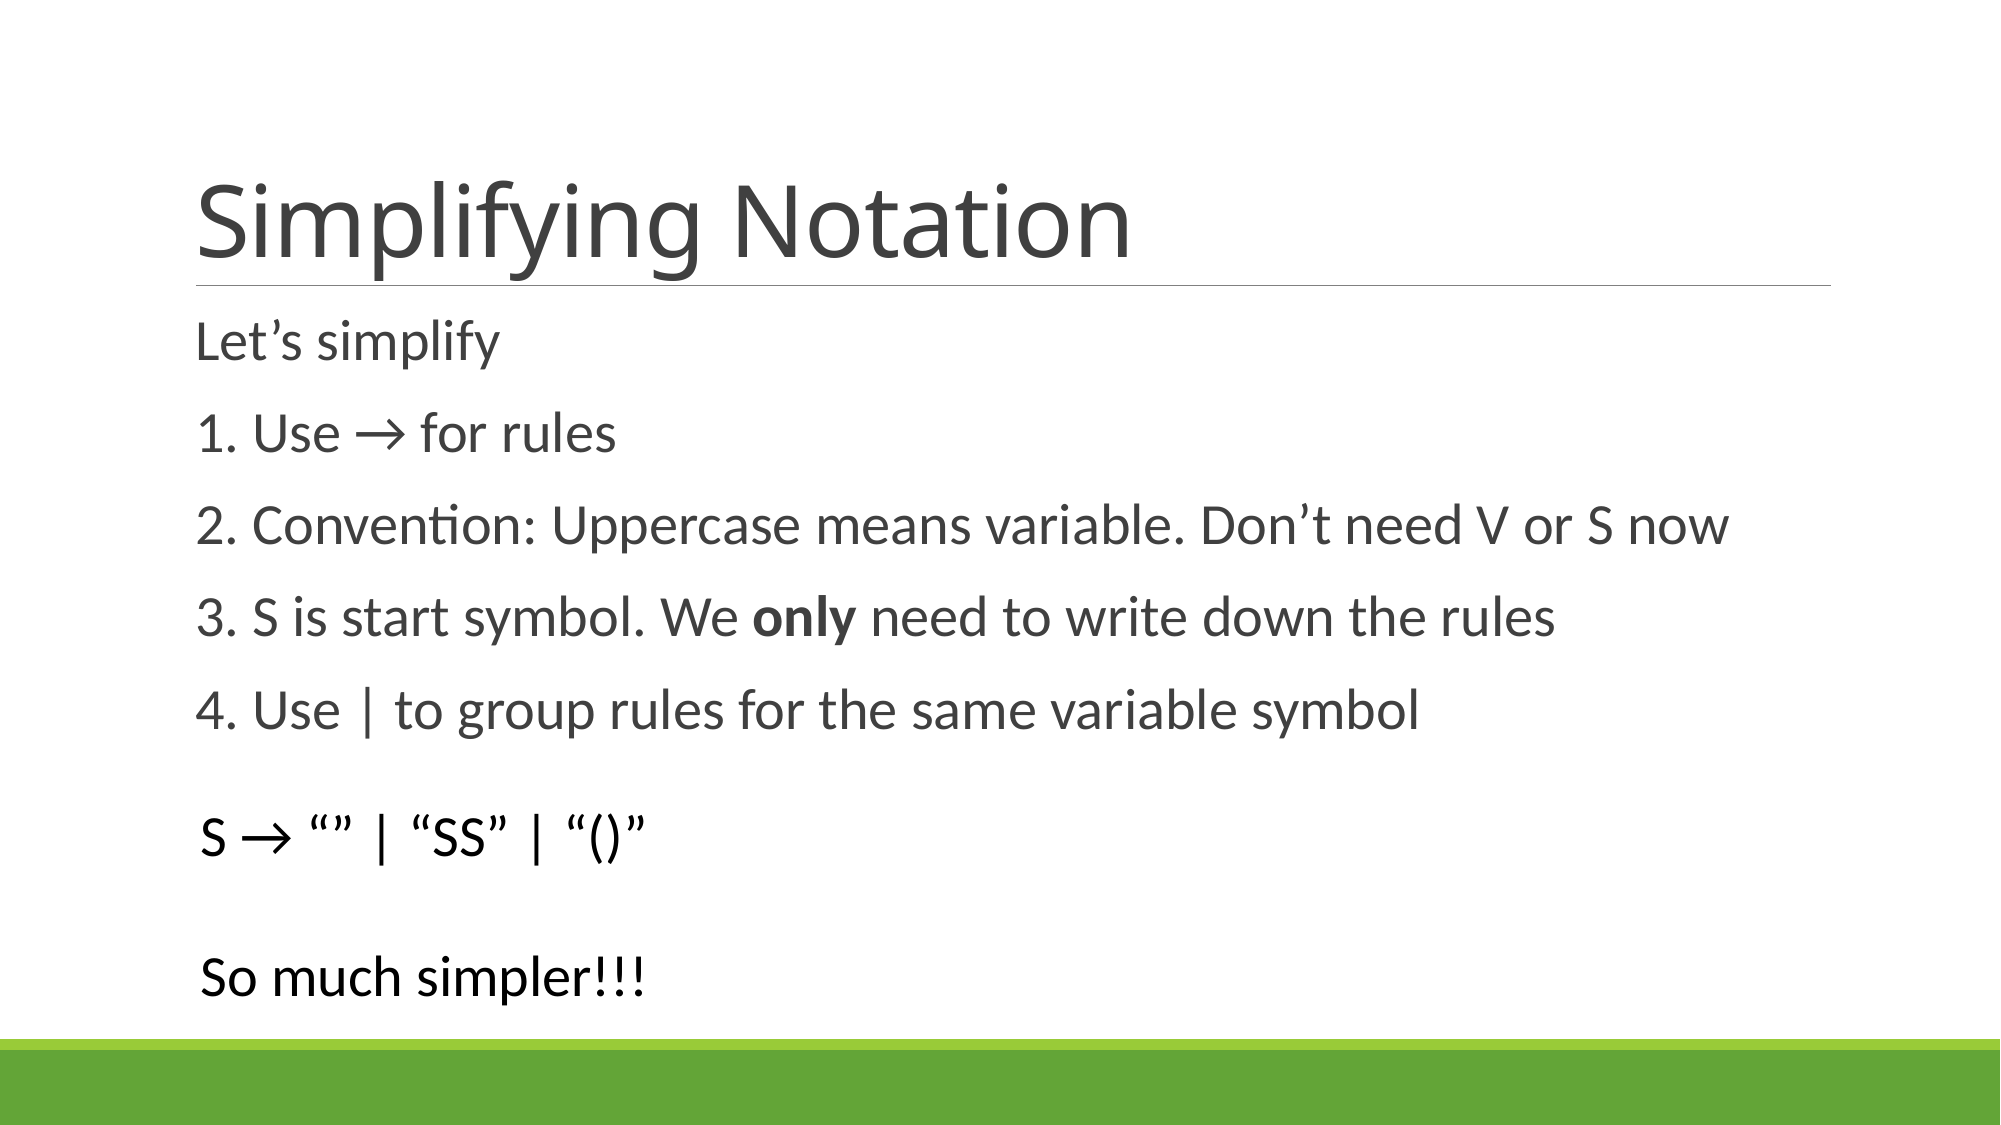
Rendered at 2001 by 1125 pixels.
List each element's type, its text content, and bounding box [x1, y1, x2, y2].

text_box S → “” | “SS” | “()” So much simpler!!! [110, 580, 1486, 1015]
list Let’s simplify 1. Use → for rules 2. Convention: Uppercase means variable. Don’t need V or S now 3. S is start symbol. We only need to write down the rules 4. Use | to group rules for the same variable symbol [180, 302, 1830, 963]
title Simplifying Notation [180, 47, 1830, 285]
